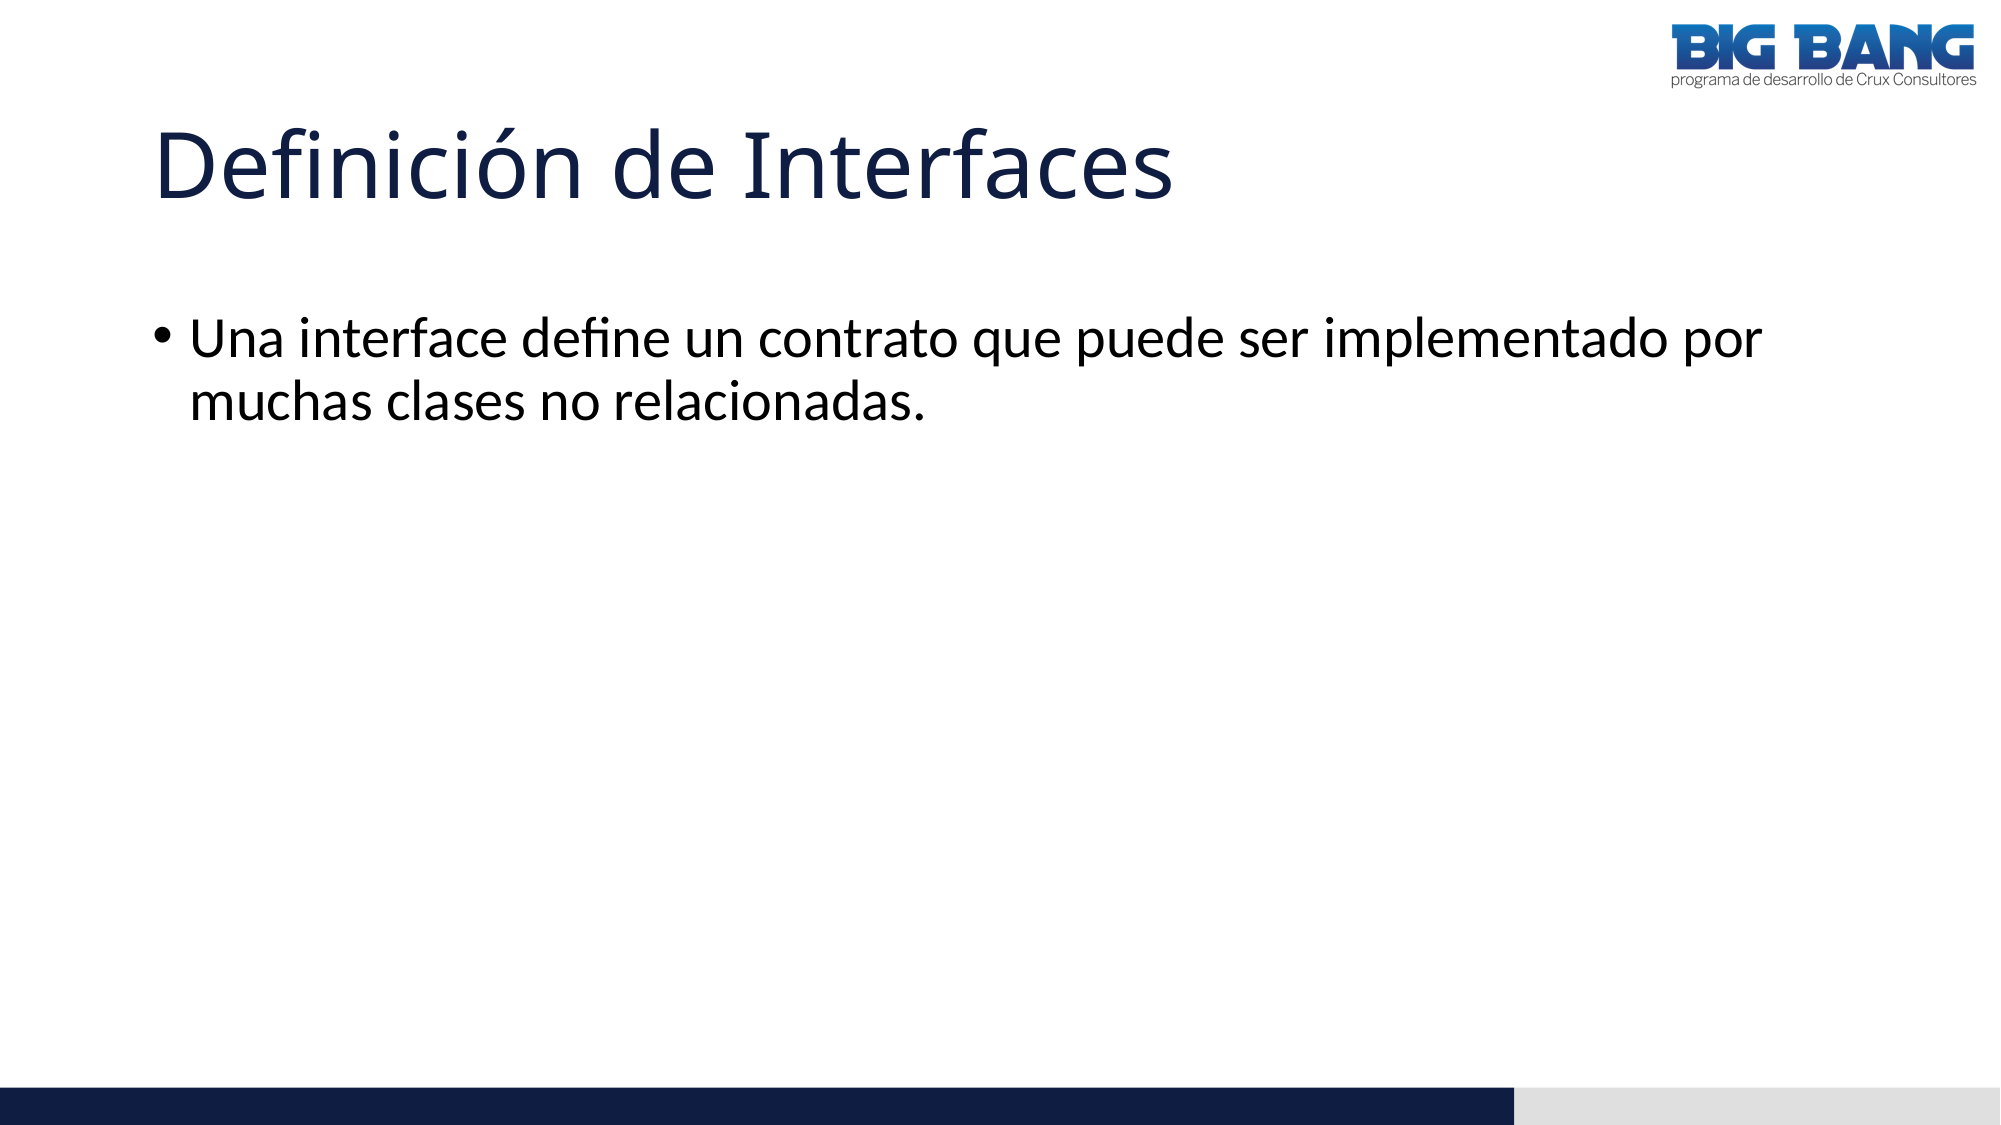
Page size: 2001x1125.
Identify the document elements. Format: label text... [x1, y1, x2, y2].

picture [1668, 20, 1980, 91]
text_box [0, 1087, 2000, 1125]
list Una interface define un contrato que puede ser implementado por muchas clases no relacionadas. [137, 299, 1863, 1014]
title Definición de Interfaces [137, 59, 1863, 278]
